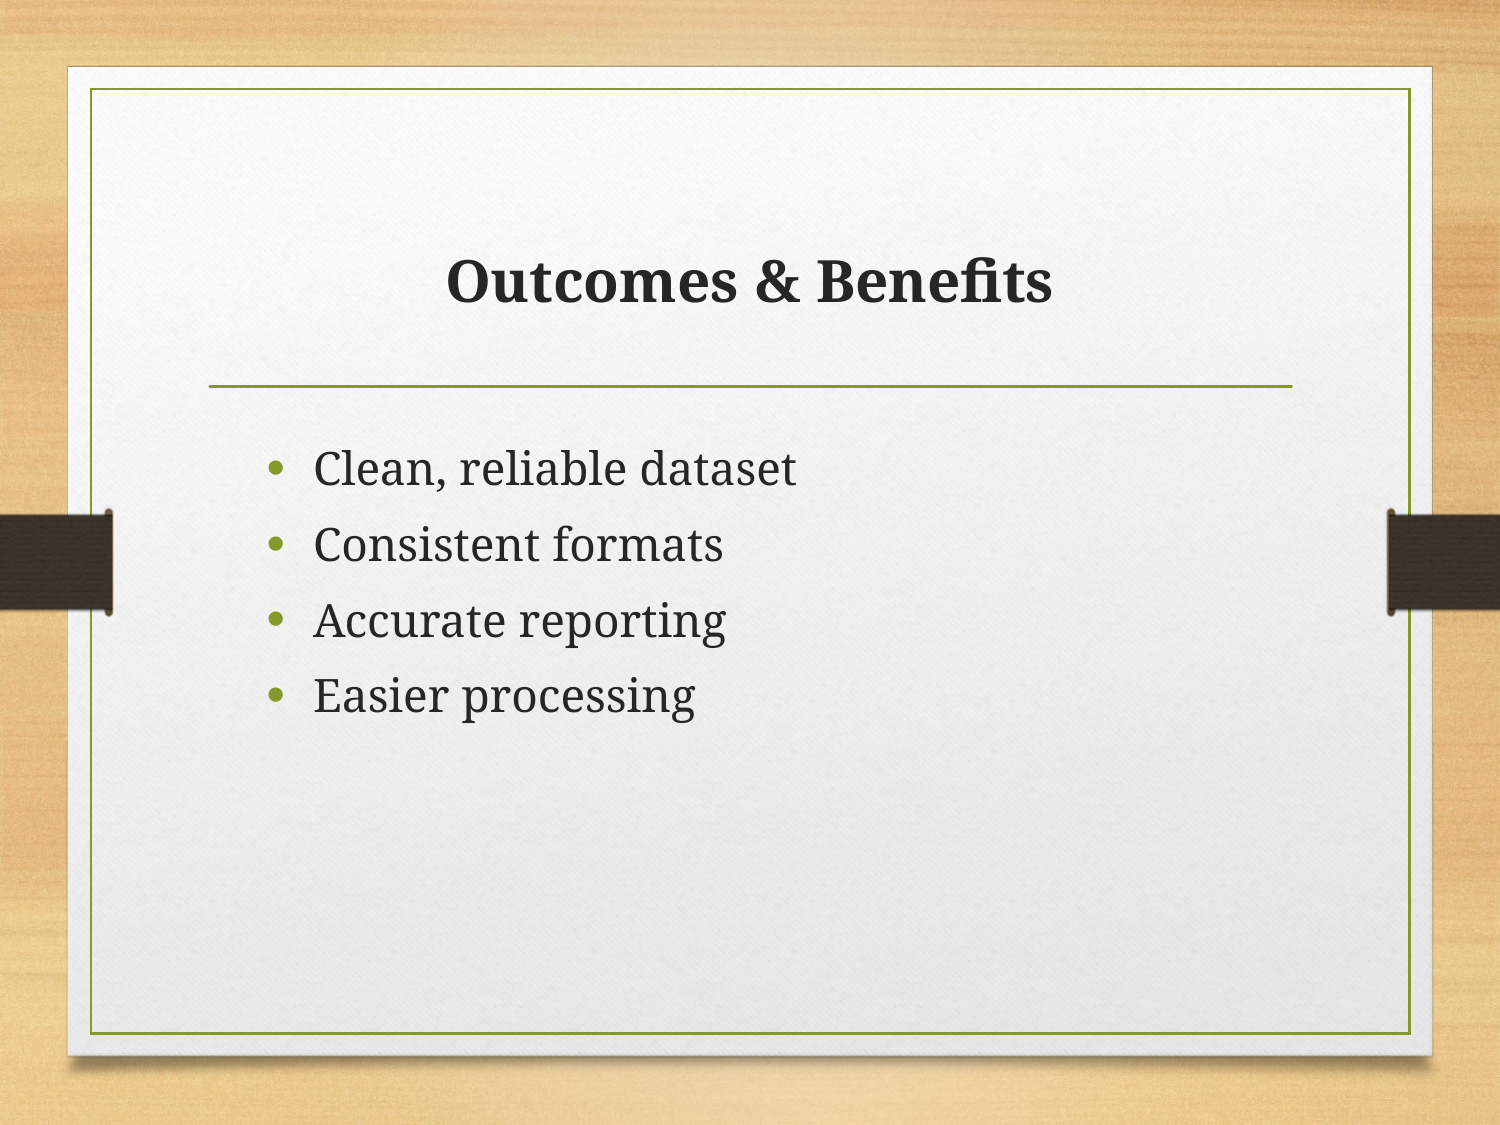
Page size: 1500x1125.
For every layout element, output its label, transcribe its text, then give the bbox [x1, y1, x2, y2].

list Clean, reliable dataset Consistent formats Accurate reporting Easier processing [251, 431, 1453, 732]
picture [0, 0, 1500, 1125]
title Outcomes & Benefits [75, 185, 1425, 373]
